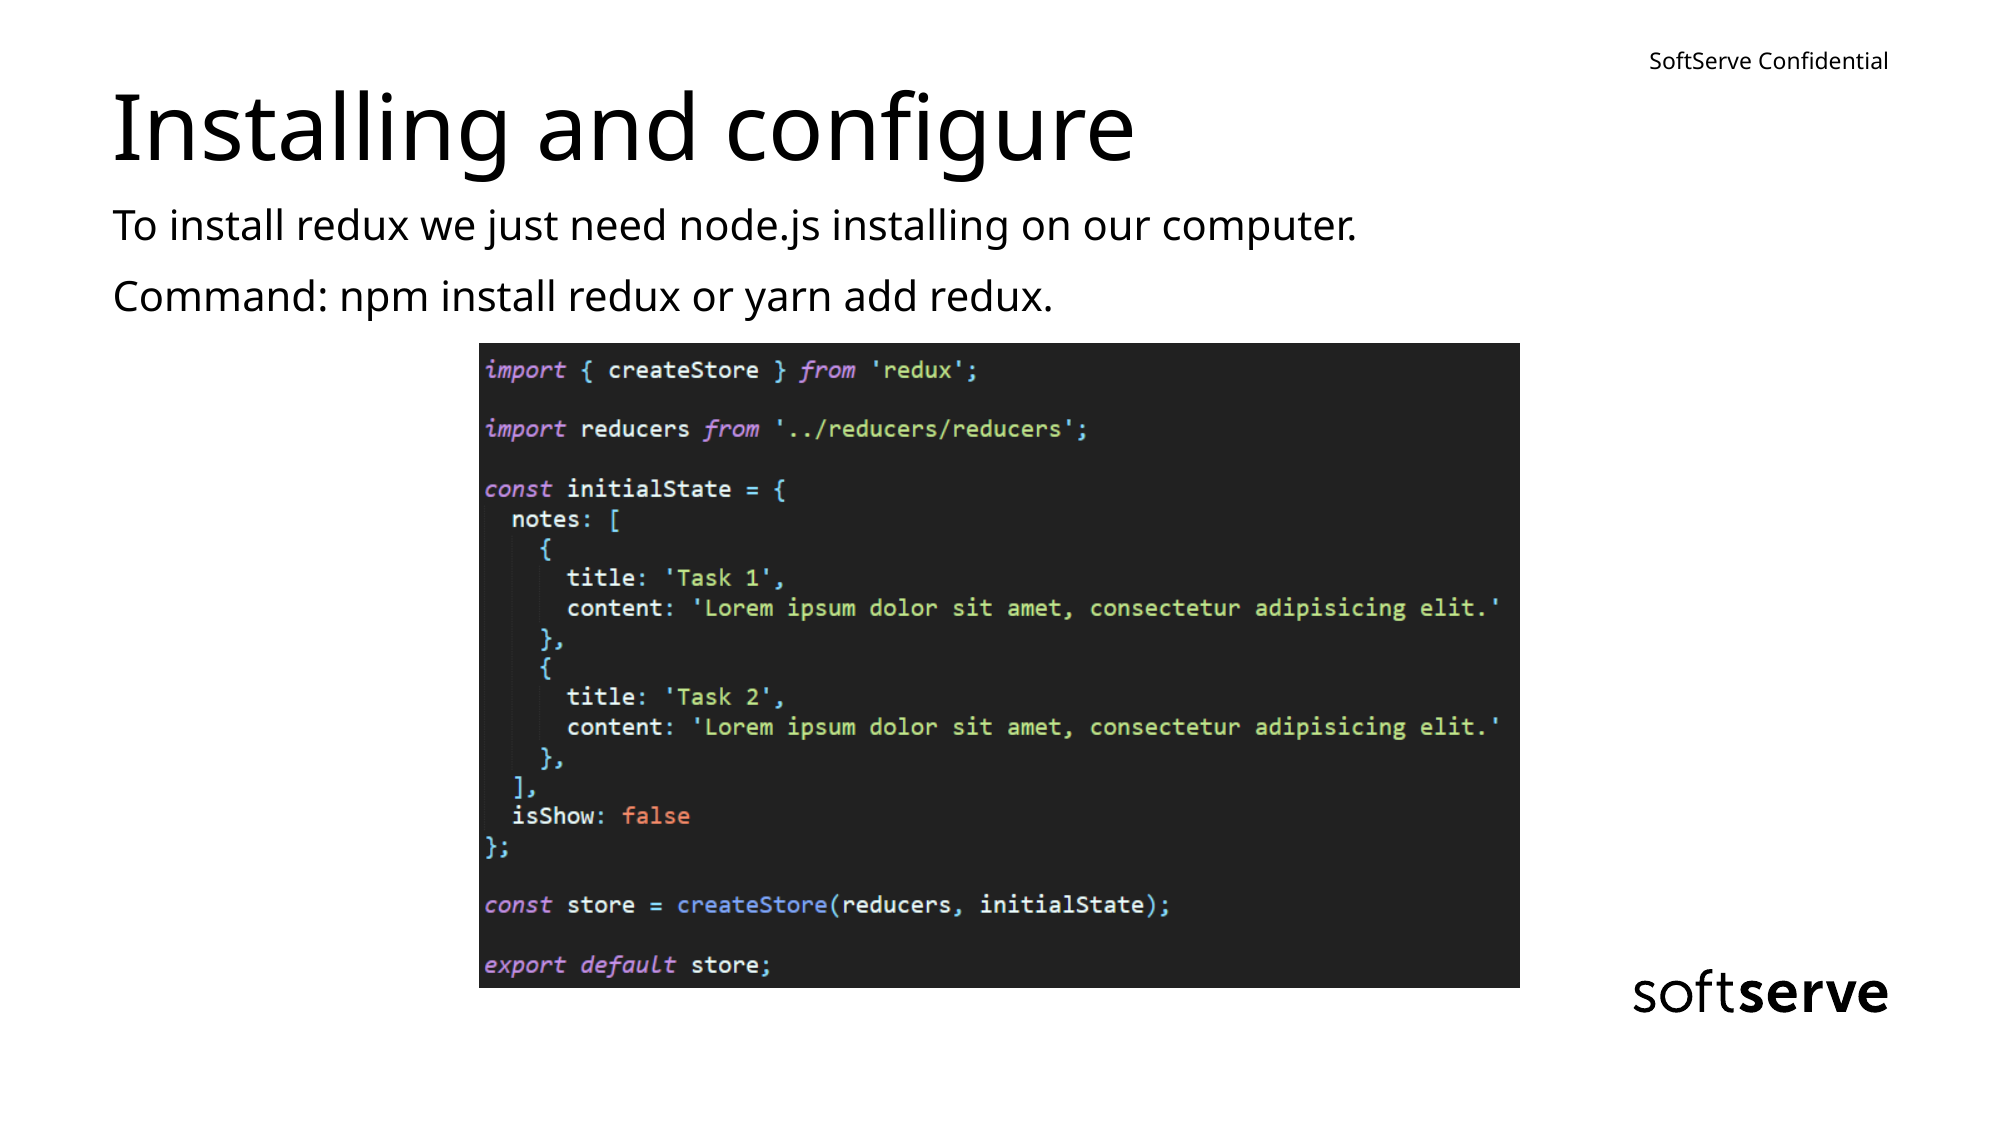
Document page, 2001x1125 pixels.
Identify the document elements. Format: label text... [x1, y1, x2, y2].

title Installing and configure [112, 74, 1888, 191]
list To install redux we just need node.js installing on our computer. Command: npm install redux or yarn add redux. [112, 191, 1888, 900]
picture [479, 343, 1520, 988]
